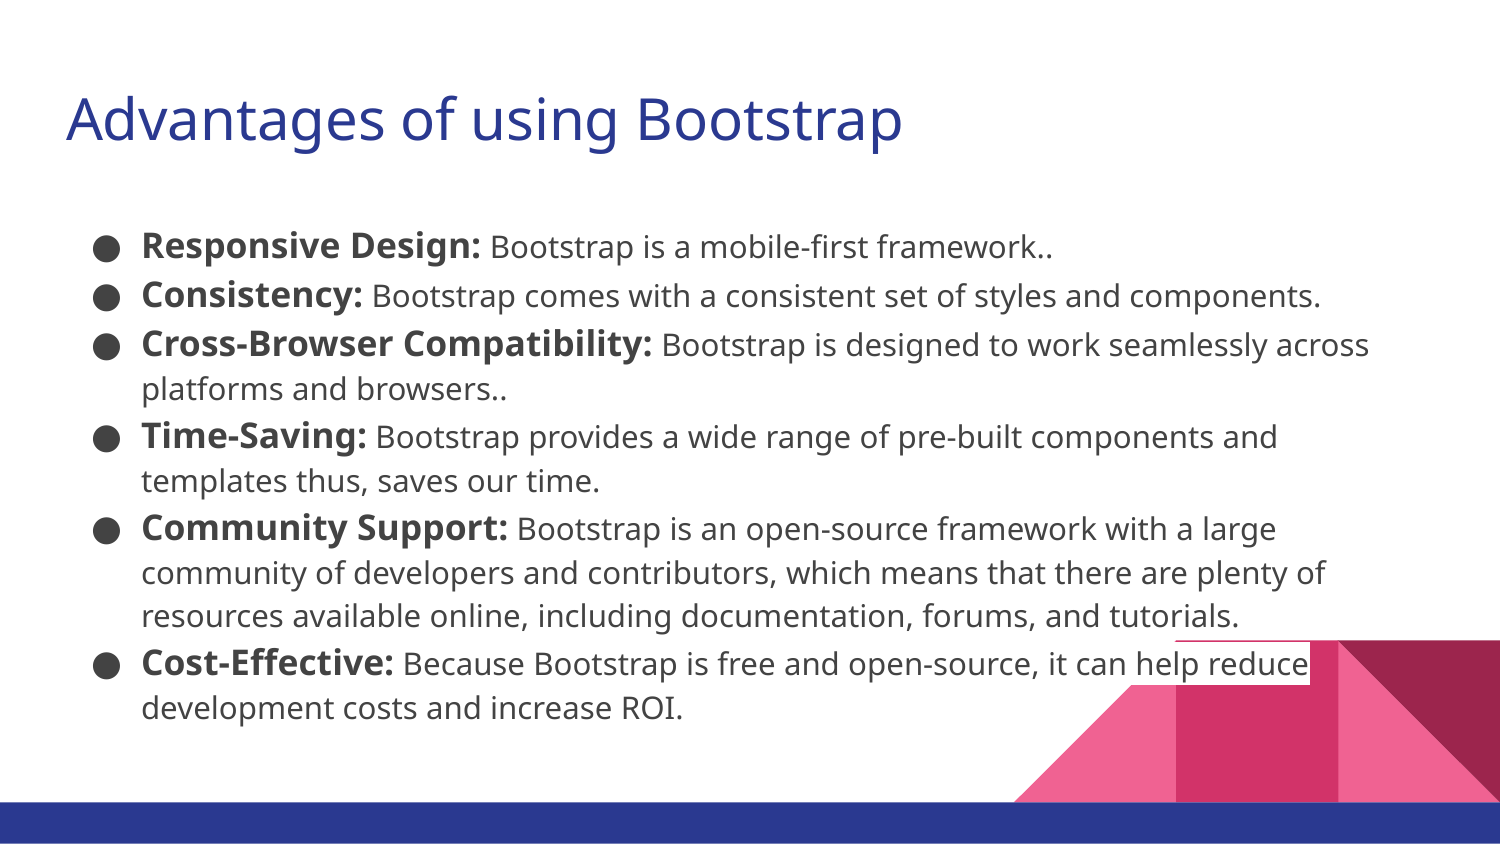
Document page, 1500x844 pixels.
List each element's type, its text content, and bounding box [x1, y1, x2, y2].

title Advantages of using Bootstrap [51, 67, 1449, 167]
list Responsive Design: Bootstrap is a mobile-first framework.. Consistency: Bootstrap comes with a consistent set of styles and components. Cross-Browser Compatibility: Bootstrap is designed to work seamlessly across platforms and browsers.. Time-Saving: Bootstrap provides a wide range of pre-built components and templates thus, saves our time. Community Support: Bootstrap is an open-source framework with a large community of developers and contributors, which means that there are plenty of resources available online, including documentation, forums, and tutorials. Cost-Effective: Because Bootstrap is free and open-source, it can help reduce development costs and increase ROI. [51, 201, 1449, 750]
